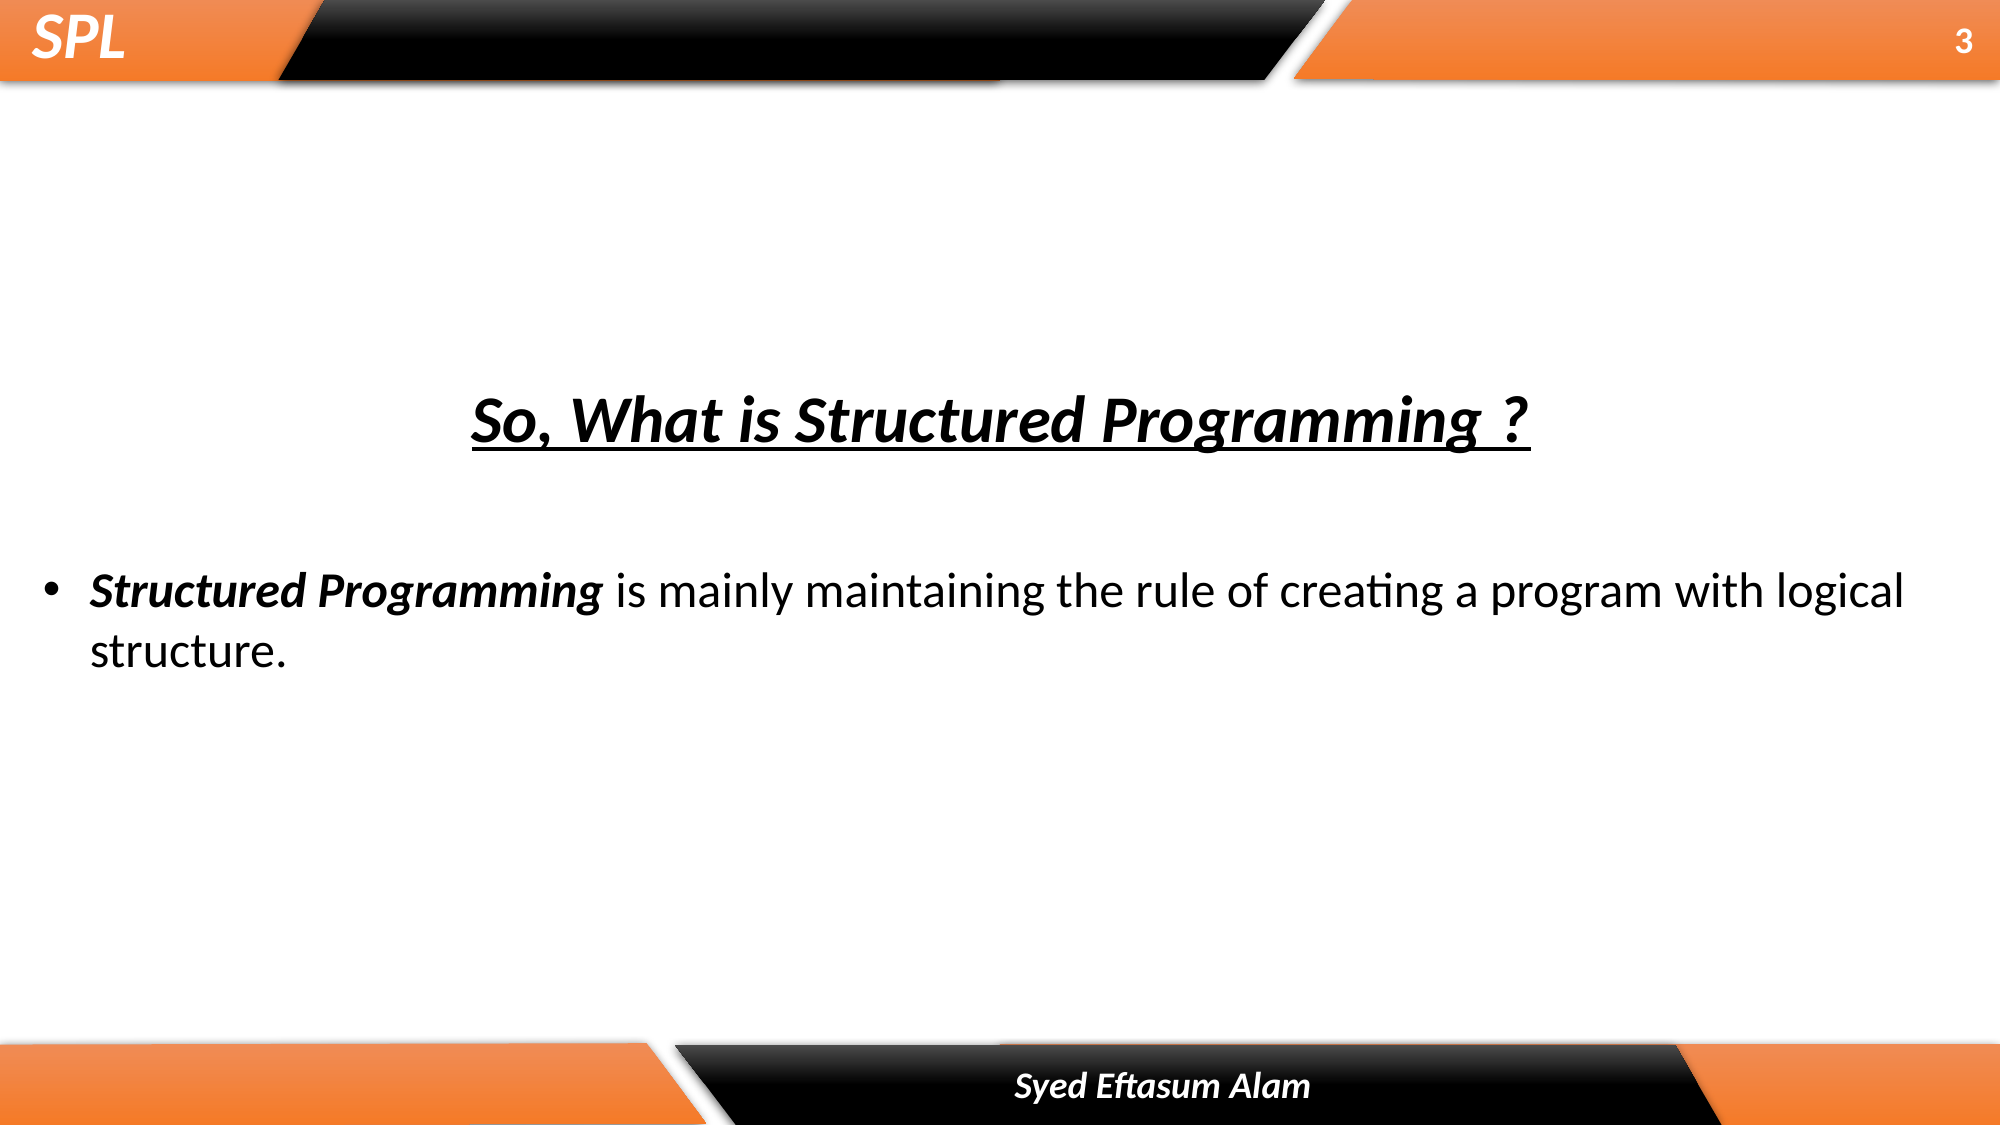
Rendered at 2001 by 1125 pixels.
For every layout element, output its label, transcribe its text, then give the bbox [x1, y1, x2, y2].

text_box [0, 1043, 674, 1125]
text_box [1293, 0, 2000, 81]
text_box So, What is Structured Programming ? [457, 368, 1610, 464]
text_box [674, 1044, 2000, 1125]
text_box Structured Programming is mainly maintaining the rule of creating a program with logical structure. [28, 550, 1974, 685]
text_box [0, 0, 1293, 81]
